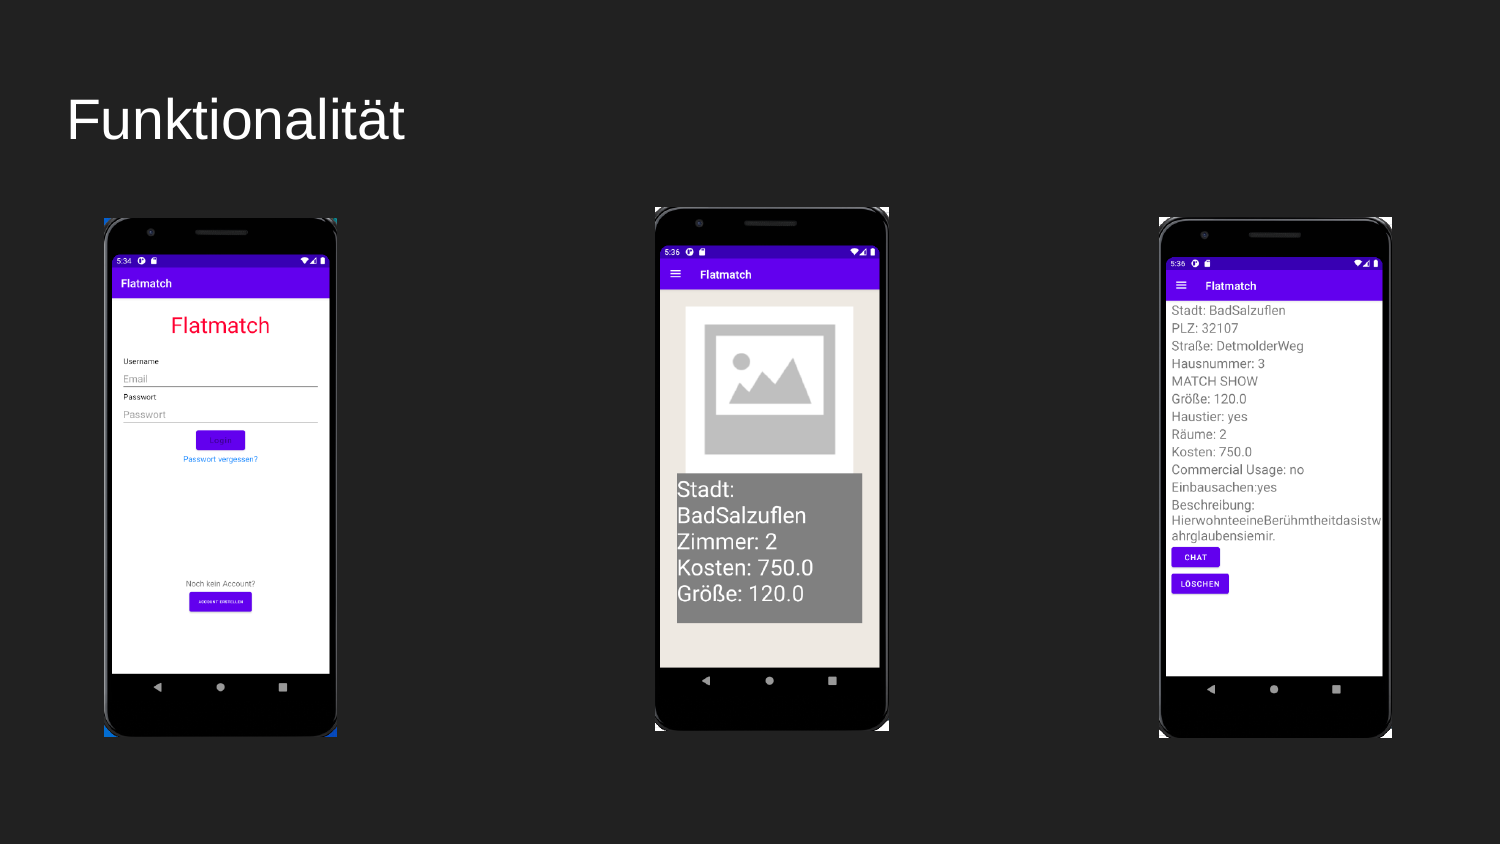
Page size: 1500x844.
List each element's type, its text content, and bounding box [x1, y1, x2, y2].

picture [655, 207, 889, 731]
picture [103, 218, 337, 738]
picture [1158, 217, 1393, 738]
title Funktionalität [51, 72, 1449, 167]
